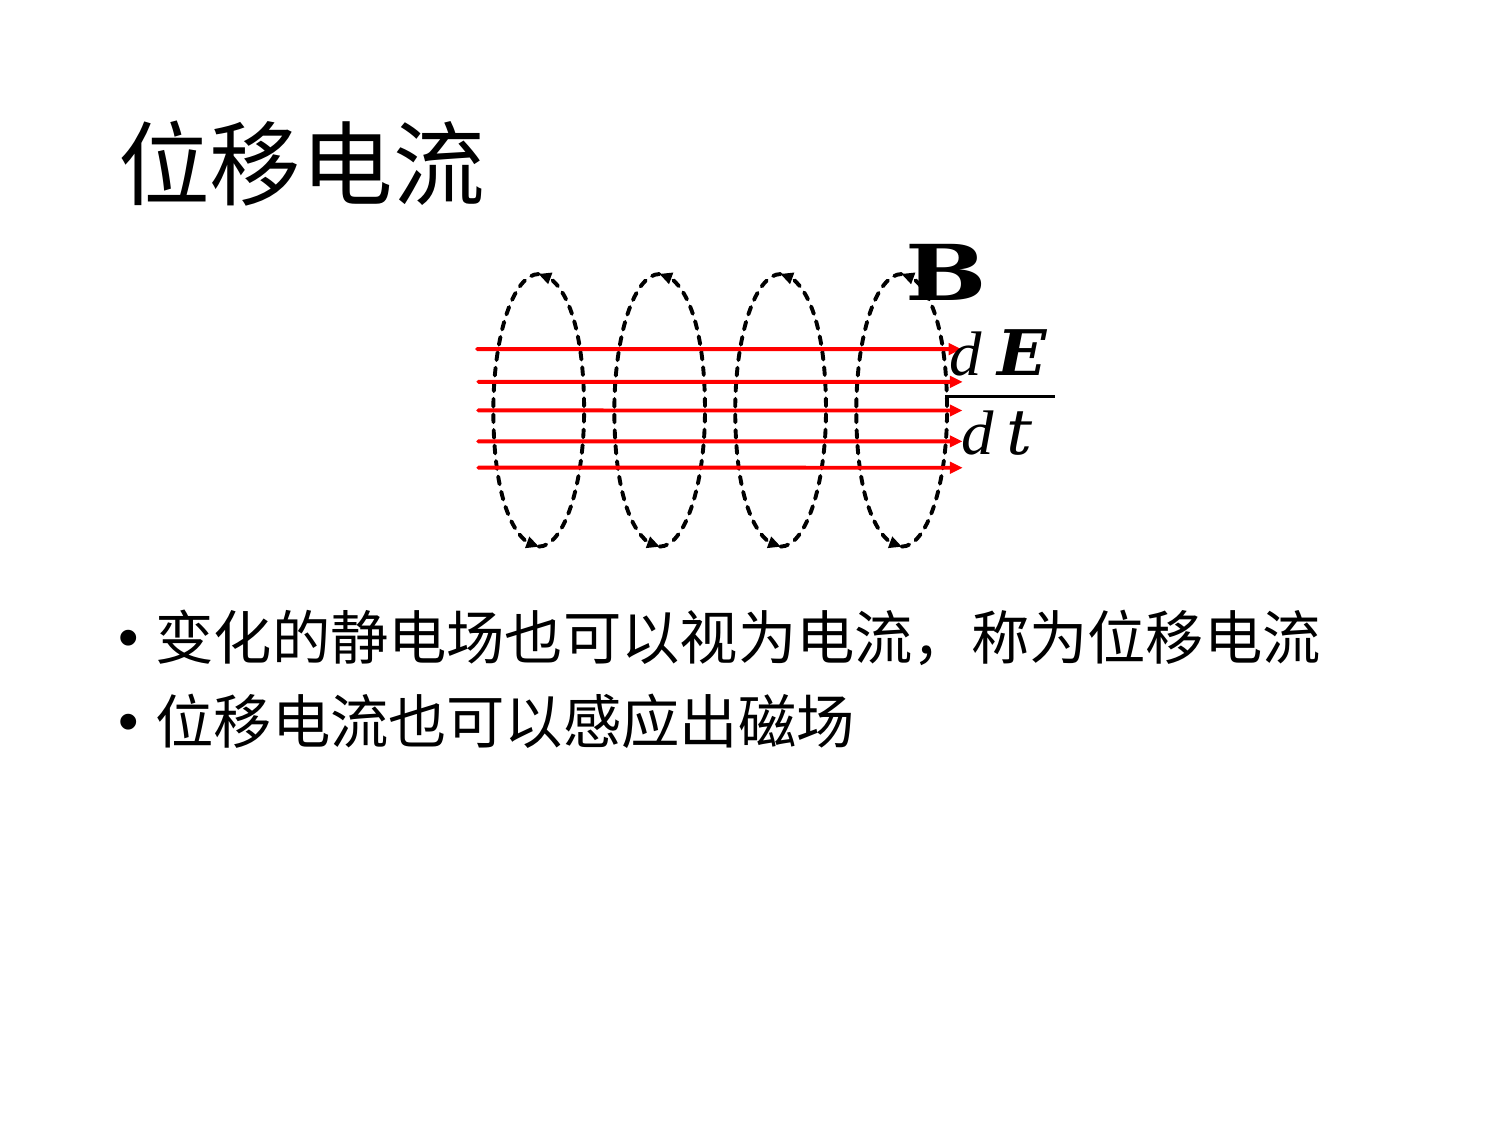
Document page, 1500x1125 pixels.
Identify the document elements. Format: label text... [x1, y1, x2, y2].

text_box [477, 273, 963, 547]
title 位移电流 [103, 59, 1397, 278]
